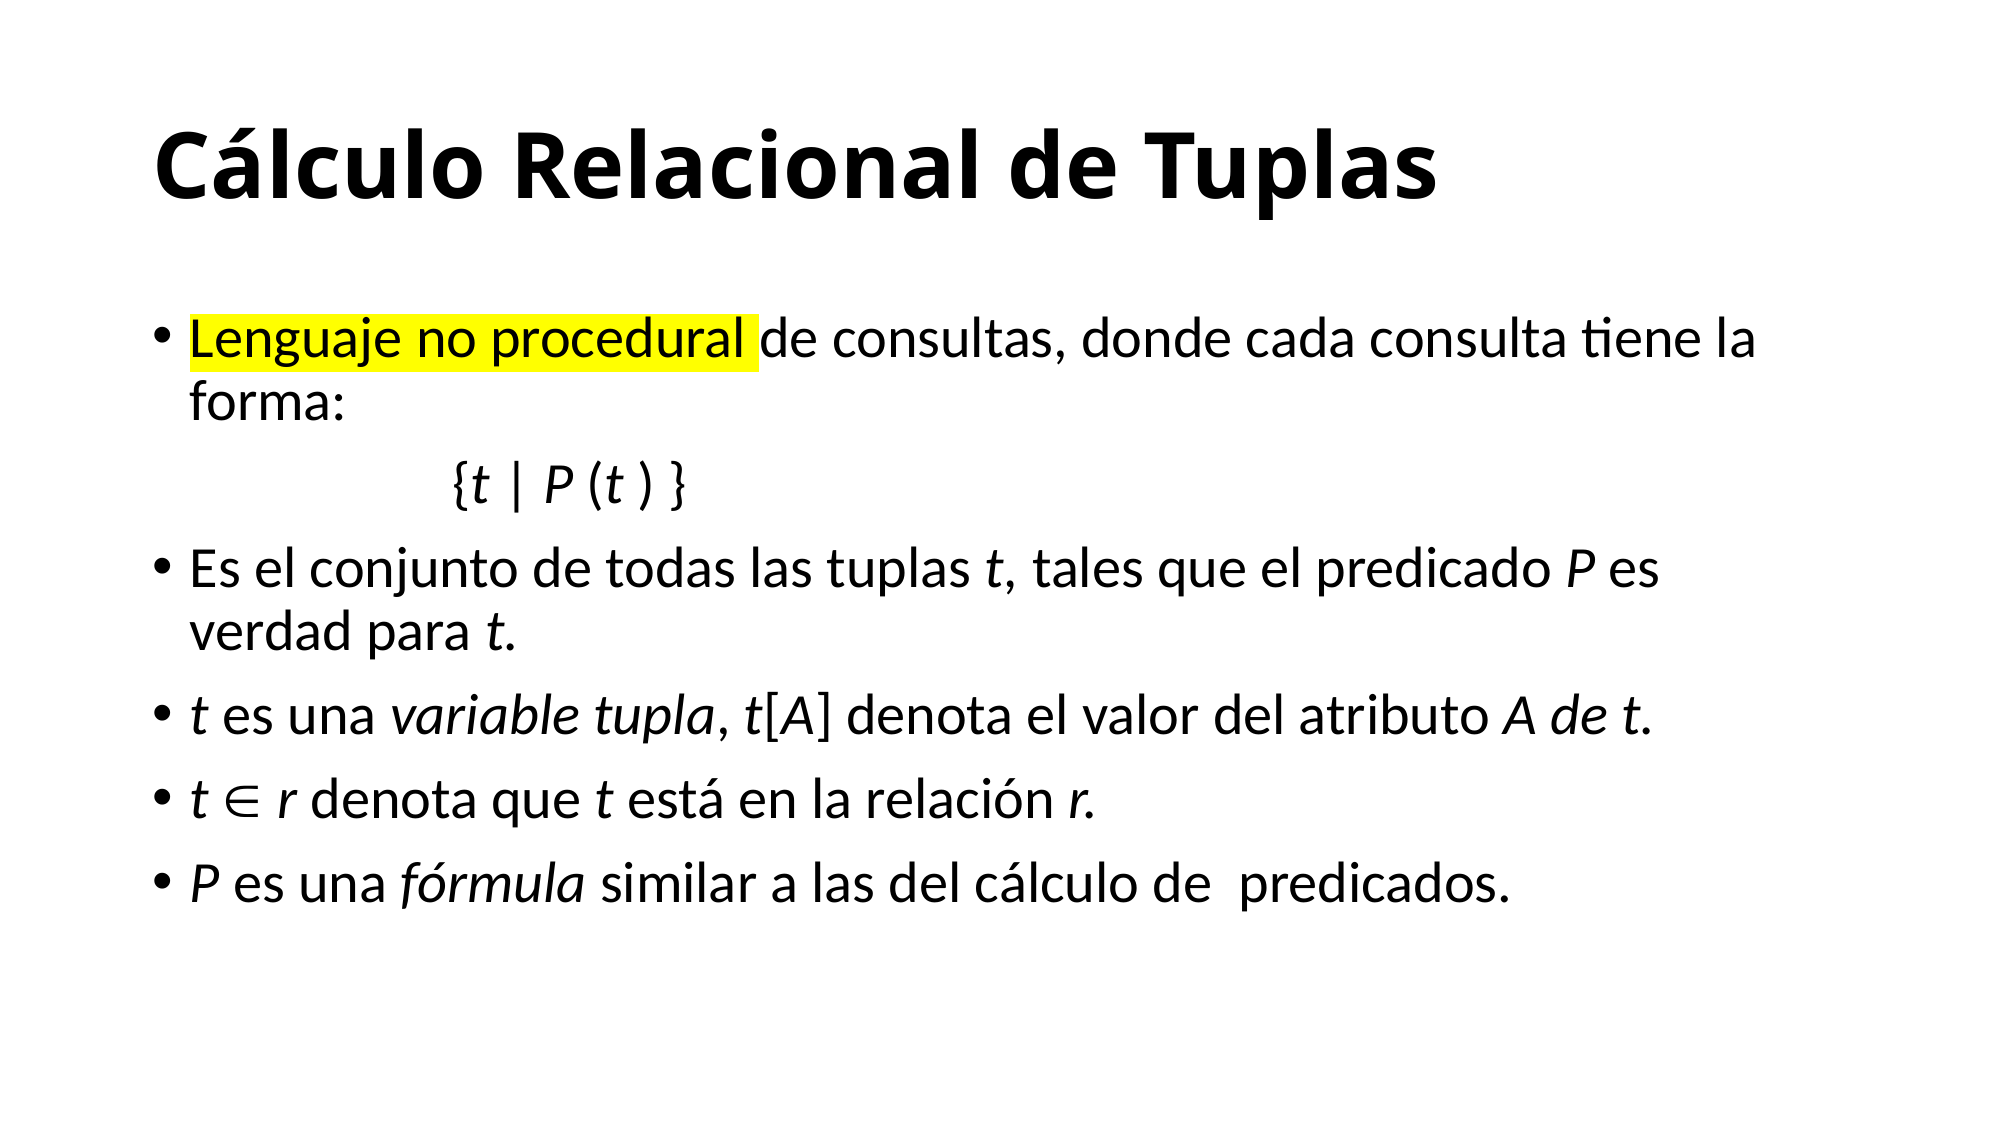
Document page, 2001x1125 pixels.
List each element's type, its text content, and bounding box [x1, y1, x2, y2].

title Cálculo Relacional de Tuplas [137, 59, 1863, 278]
list Lenguaje no procedural de consultas, donde cada consulta tiene la forma: {t | P (t ) } Es el conjunto de todas las tuplas t, tales que el predicado P es verdad para t. t es una variable tupla, t[A] denota el valor del atributo A de t. t  r denota que t está en la relación r. P es una fórmula similar a las del cálculo de predicados. [137, 299, 1835, 1014]
